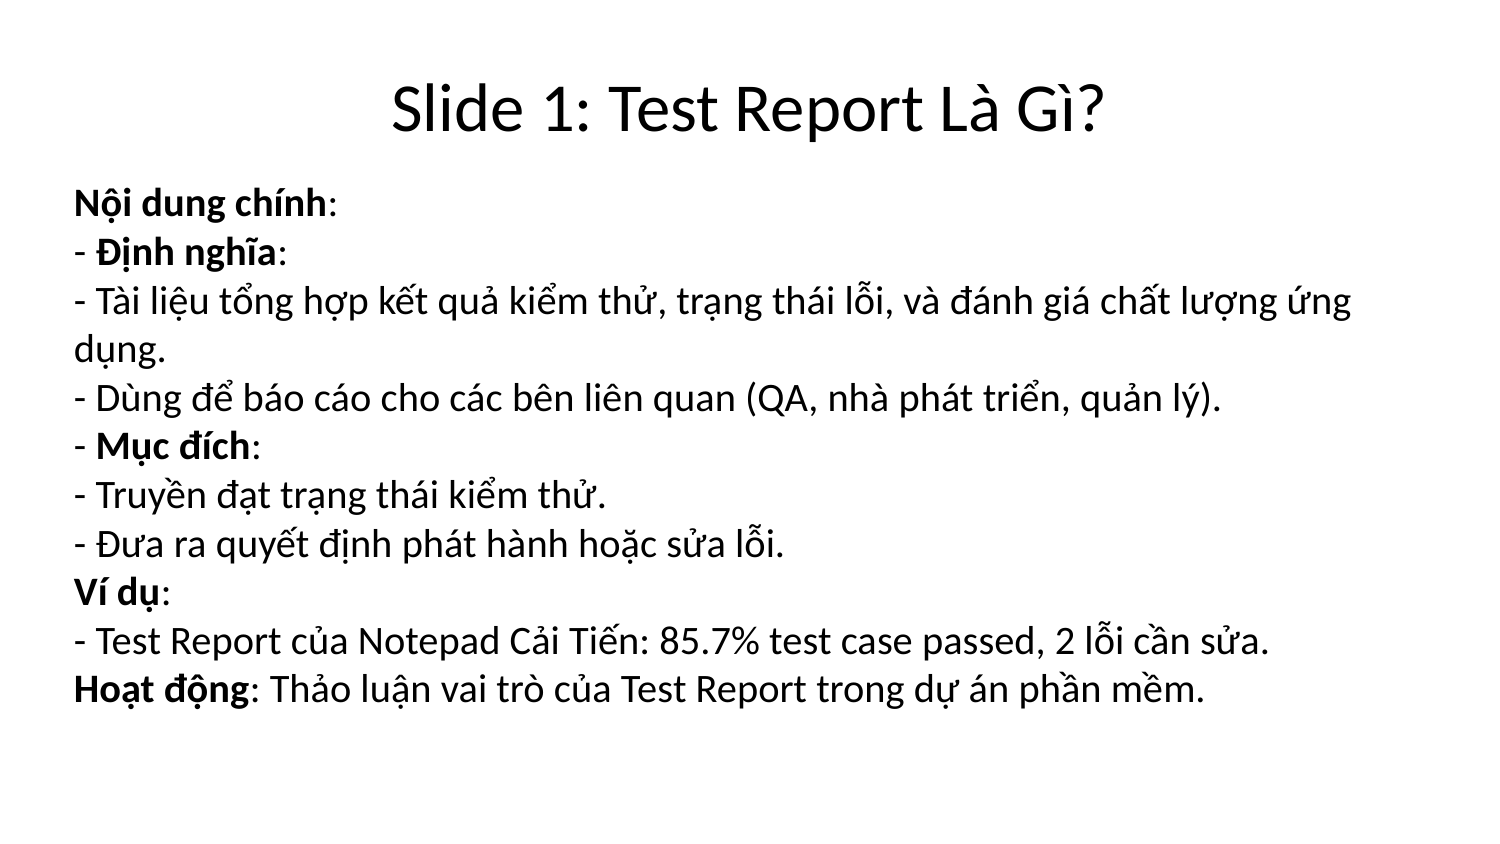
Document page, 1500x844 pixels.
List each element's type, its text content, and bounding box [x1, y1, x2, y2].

list Nội dung chính: - Định nghĩa: - Tài liệu tổng hợp kết quả kiểm thử, trạng thái lỗi, và đánh giá chất lượng ứng dụng. - Dùng để báo cáo cho các bên liên quan (QA, nhà phát triển, quản lý). - Mục đích: - Truyền đạt trạng thái kiểm thử. - Đưa ra quyết định phát hành hoặc sửa lỗi. Ví dụ: - Test Report của Notepad Cải Tiến: 85.7% test case passed, 2 lỗi cần sửa. Hoạt động: Thảo luận vai trò của Test Report trong dự án phần mềm. [58, 168, 1409, 726]
title Slide 1: Test Report Là Gì? [75, 33, 1425, 175]
